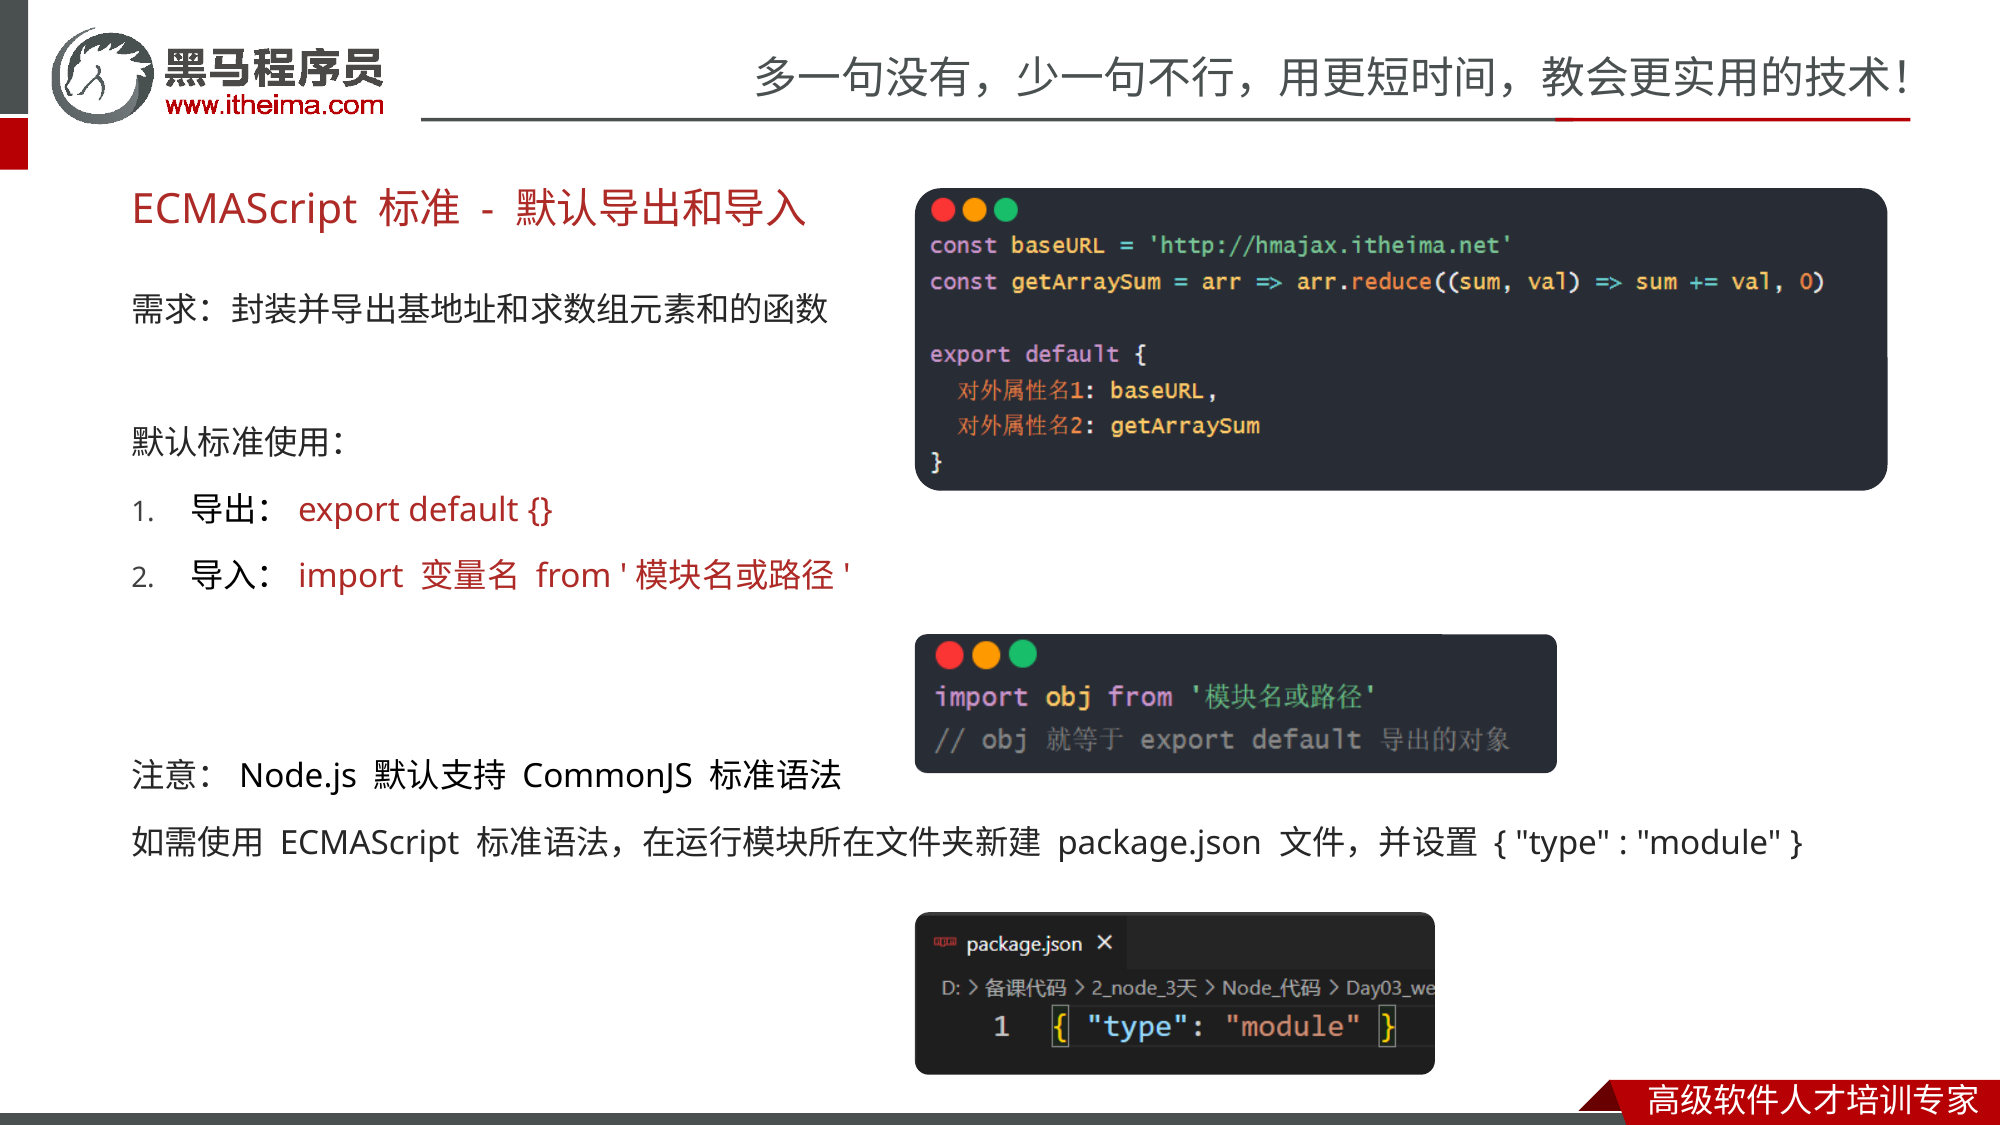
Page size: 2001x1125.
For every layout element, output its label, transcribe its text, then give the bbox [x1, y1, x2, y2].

picture [50, 26, 384, 125]
list 需求：封装并导出基地址和求数组元素和的函数 默认标准使用： 导出：export default {} 导入：import 变量名 from '模块名或路径' 注意：Node.js 默认支持 CommonJS 标准语法 如需使用 ECMAScript 标准语法，在运行模块所在文件夹新建 package.json 文件，并设置 { "type" : "module" } [116, 261, 1876, 1008]
picture [914, 911, 1436, 1075]
picture [914, 187, 1888, 491]
picture [914, 633, 1558, 774]
title ECMAScript 标准 - 默认导出和导入 [116, 164, 1880, 250]
